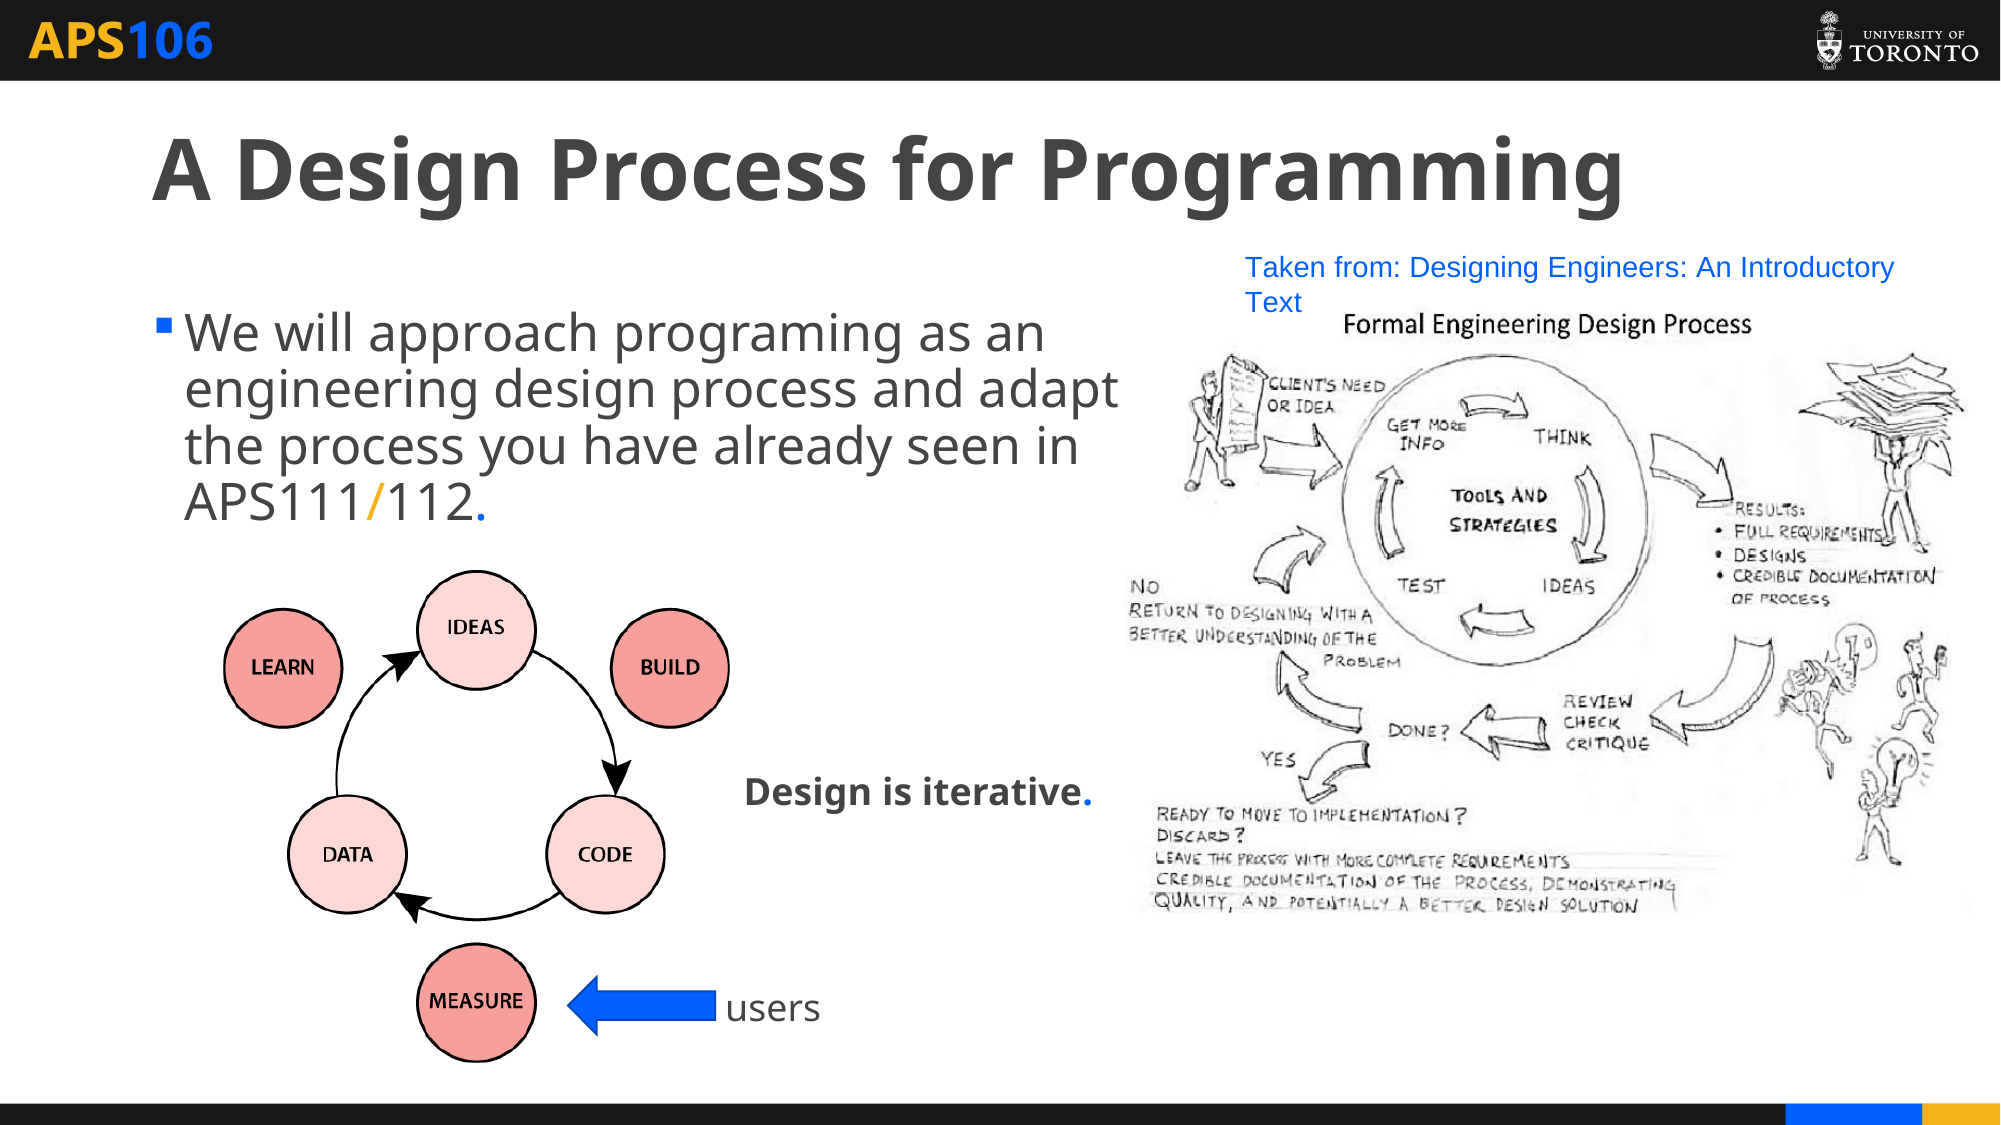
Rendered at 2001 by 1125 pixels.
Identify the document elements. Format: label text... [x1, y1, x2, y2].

picture [0, 0, 2001, 1125]
text_box users [754, 977, 836, 1037]
text_box [1117, 305, 1973, 932]
text_box Design is iterative. [754, 760, 1108, 821]
title A Design Process for Programming [137, 119, 1863, 227]
list We will approach programing as an engineering design process and adapt the process you have already seen in APS111/112. [137, 299, 1146, 541]
text_box Taken from: Designing Engineers: An Introductory Text [1242, 248, 1949, 319]
